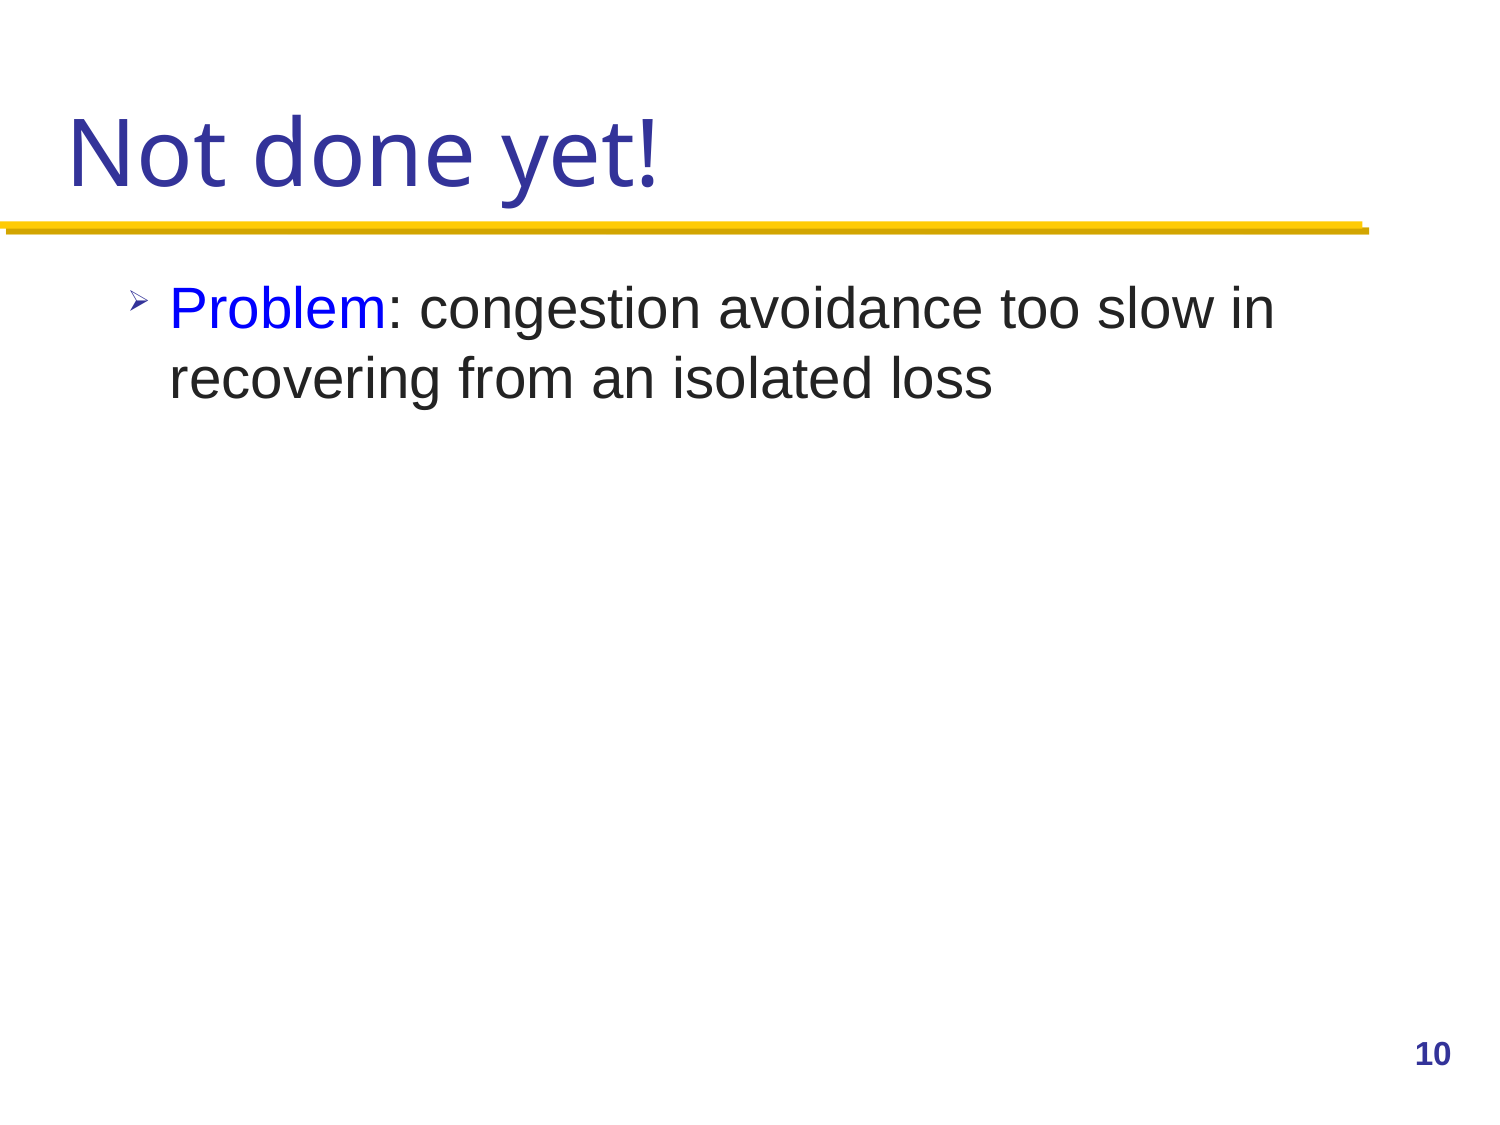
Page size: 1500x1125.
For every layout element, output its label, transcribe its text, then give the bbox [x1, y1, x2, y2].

title Not done yet! [49, 24, 1451, 213]
slide_number 10 [1400, 1025, 1500, 1100]
list Problem: congestion avoidance too slow in recovering from an isolated loss [112, 262, 1413, 988]
